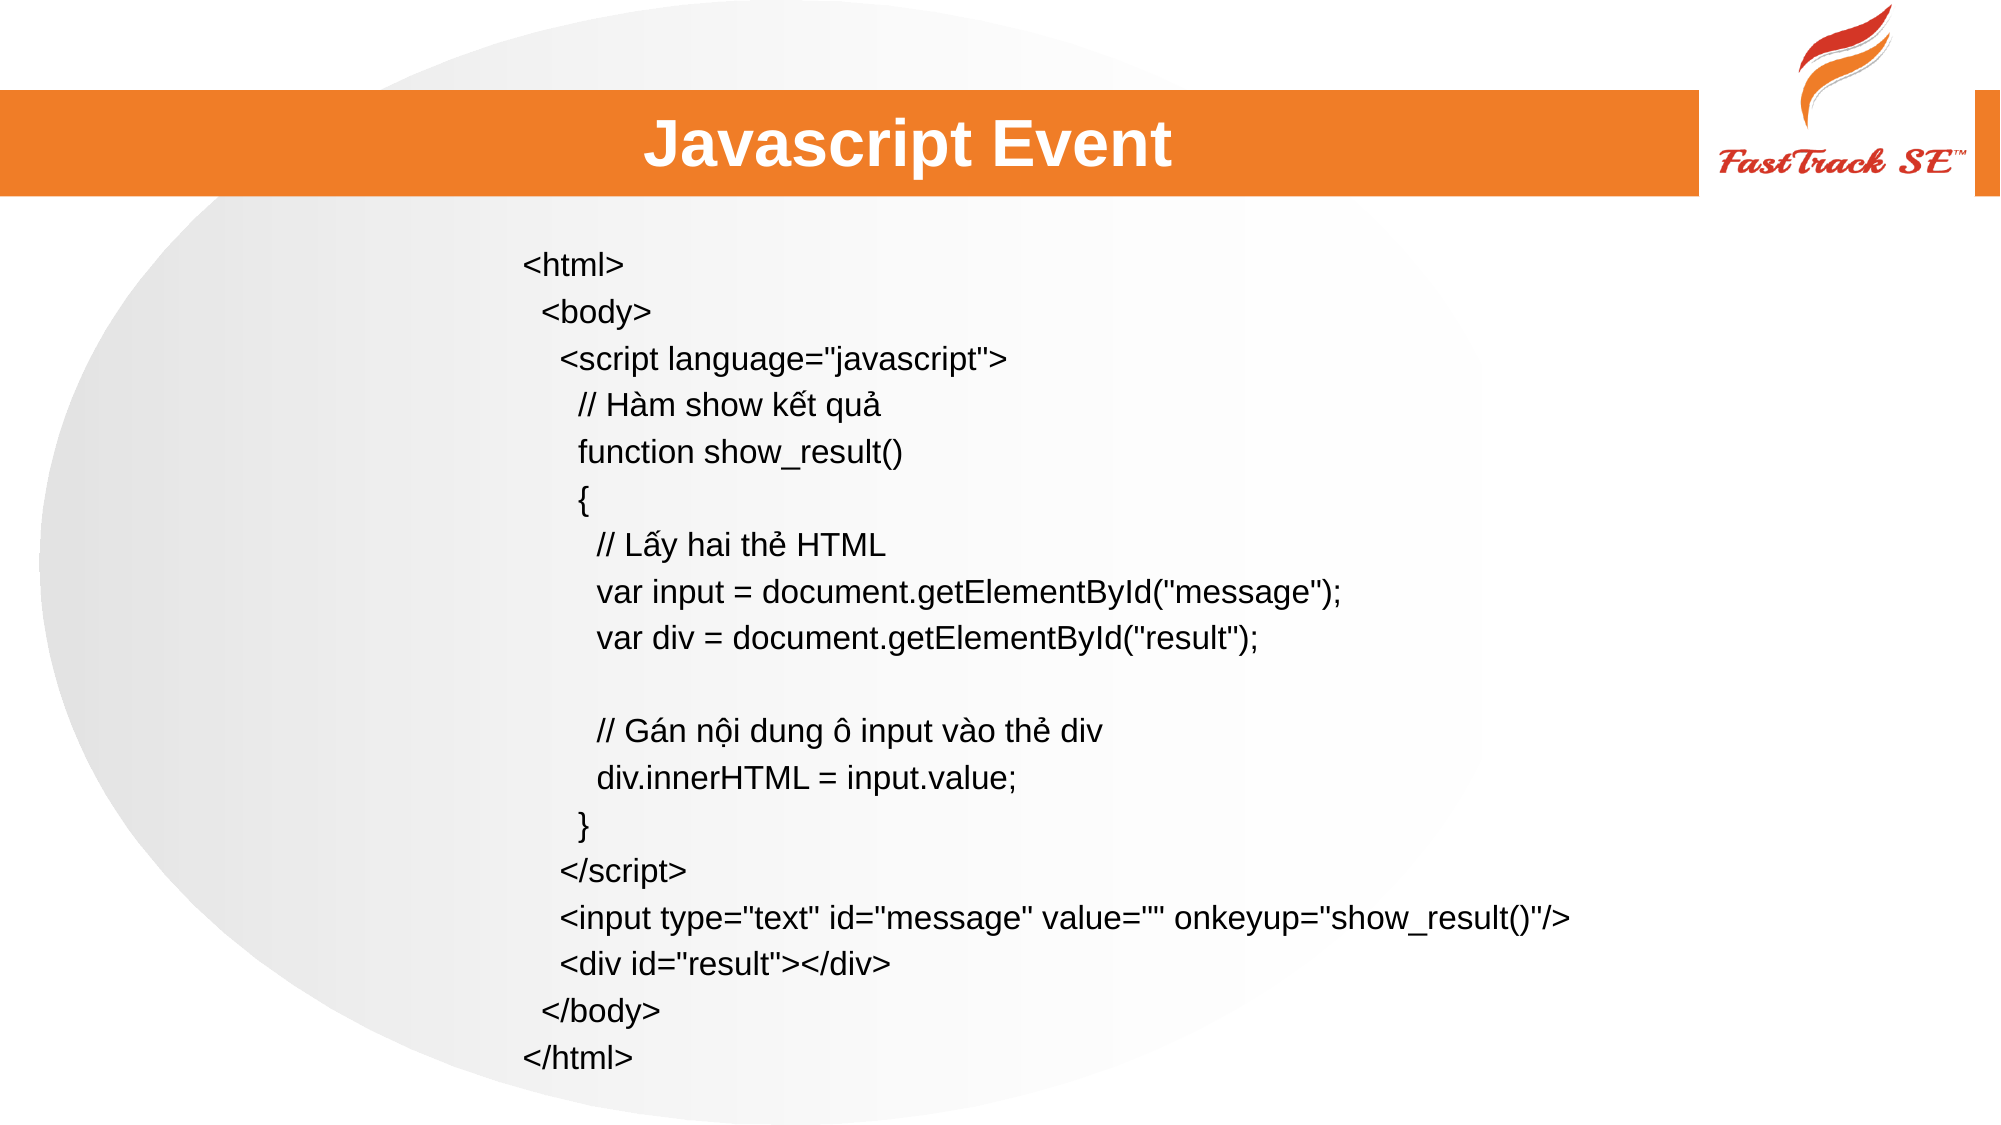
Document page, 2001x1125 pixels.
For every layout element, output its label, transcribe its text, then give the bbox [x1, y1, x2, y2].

picture [1700, 0, 1975, 192]
list <html> <body> <script language="javascript"> // Hàm show kết quả function show_result() { // Lấy hai thẻ HTML var input = document.getElementById("message"); var div = document.getElementById("result"); // Gán nội dung ô input vào thẻ div div.innerHTML = input.value; } </script> <input type="text" id="message" value="" onkeyup="show_result()"/> <div id="result"></div> </body> </html> [507, 236, 2000, 999]
title Javascript Event [249, 99, 1567, 180]
